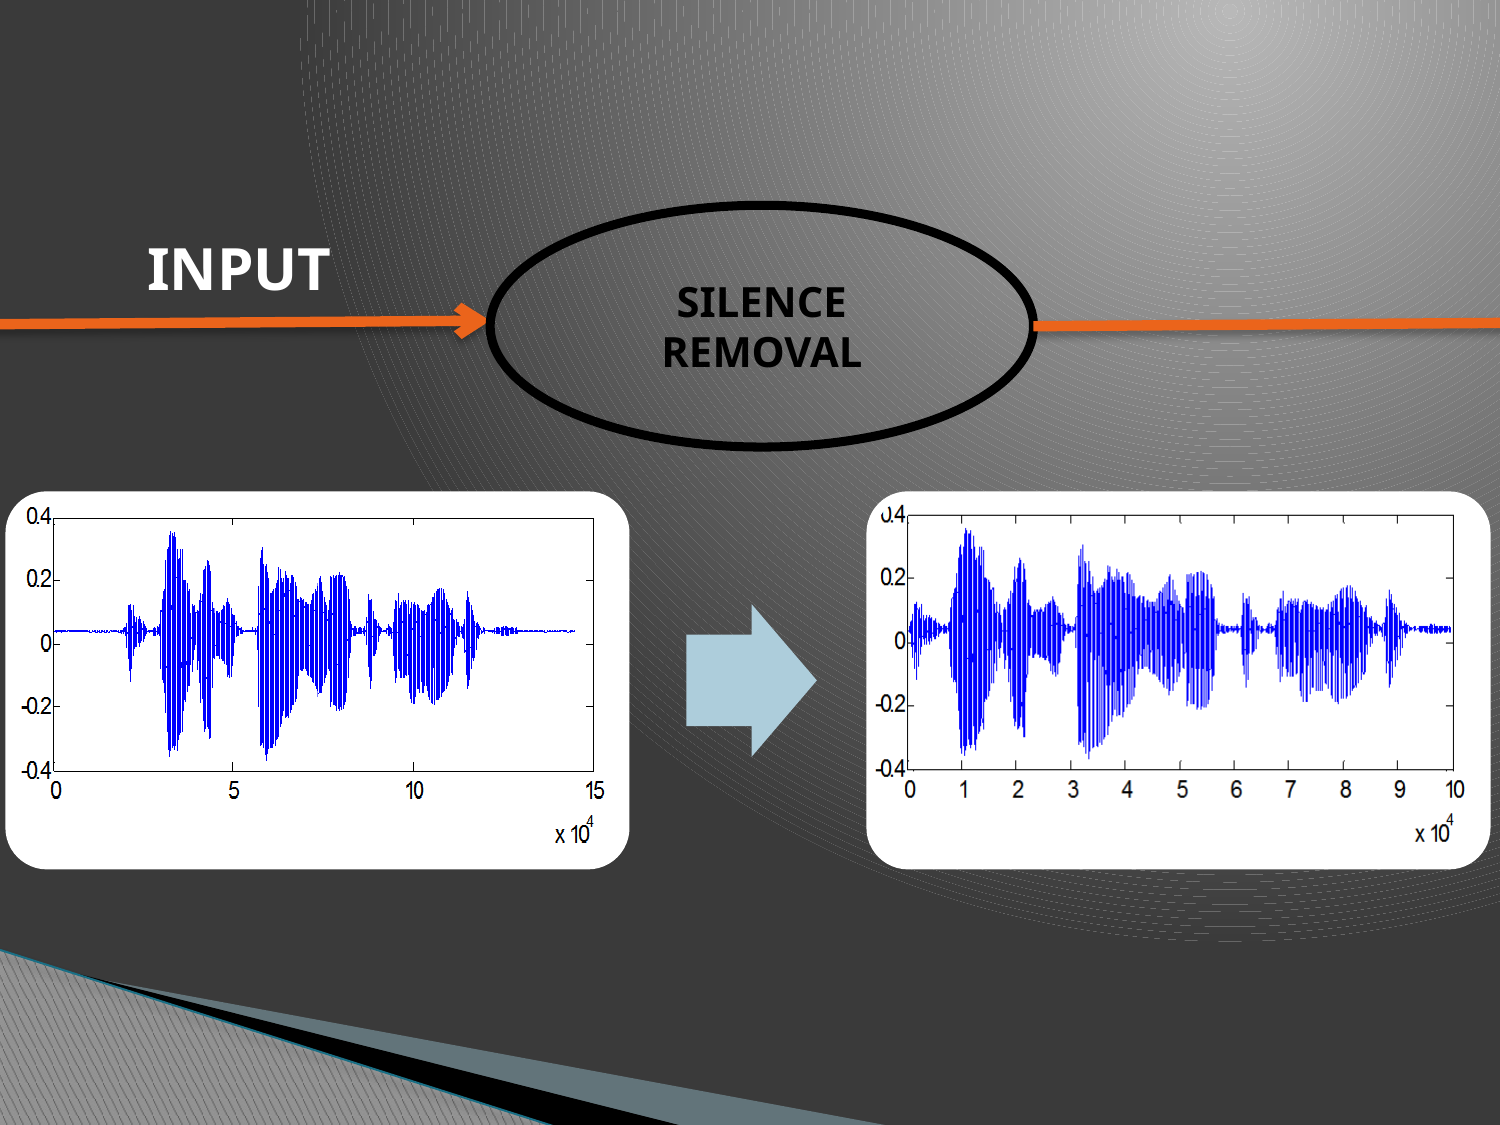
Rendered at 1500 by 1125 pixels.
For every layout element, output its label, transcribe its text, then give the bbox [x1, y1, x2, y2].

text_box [9, 205, 1487, 1125]
table_cell 16.28 [9, 327, 488, 332]
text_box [1033, 320, 1500, 327]
text_box SILENCE REMOVAL [690, 200, 834, 205]
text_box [0, 320, 491, 327]
table_cell 16.28 [1035, 327, 1487, 332]
